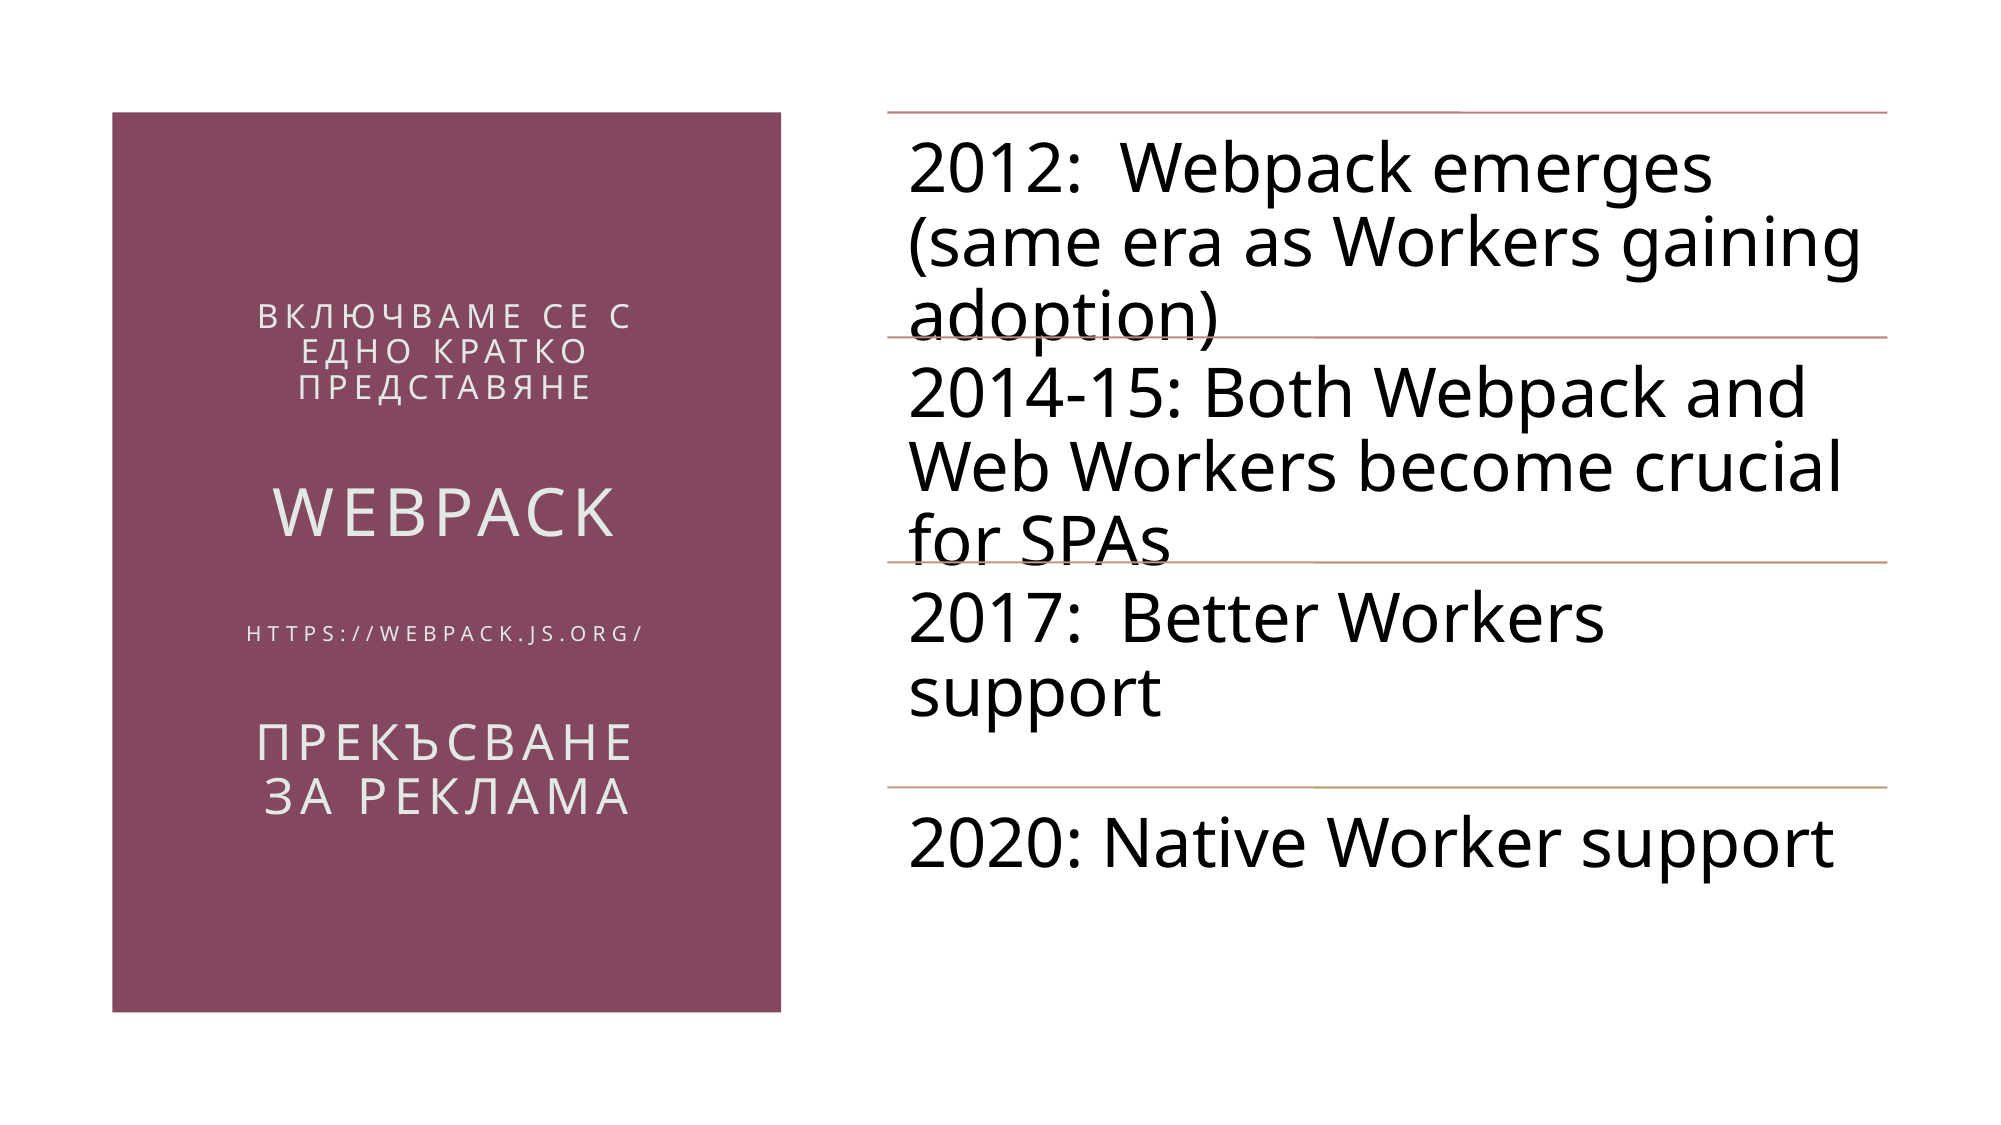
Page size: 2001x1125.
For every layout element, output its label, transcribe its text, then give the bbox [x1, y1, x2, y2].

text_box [887, 112, 1888, 1013]
text_box [111, 111, 782, 1013]
title Включваме се с едно Кратко представяне Webpack https://webpack.js.org/ Прекъсване за реклама [225, 224, 669, 900]
